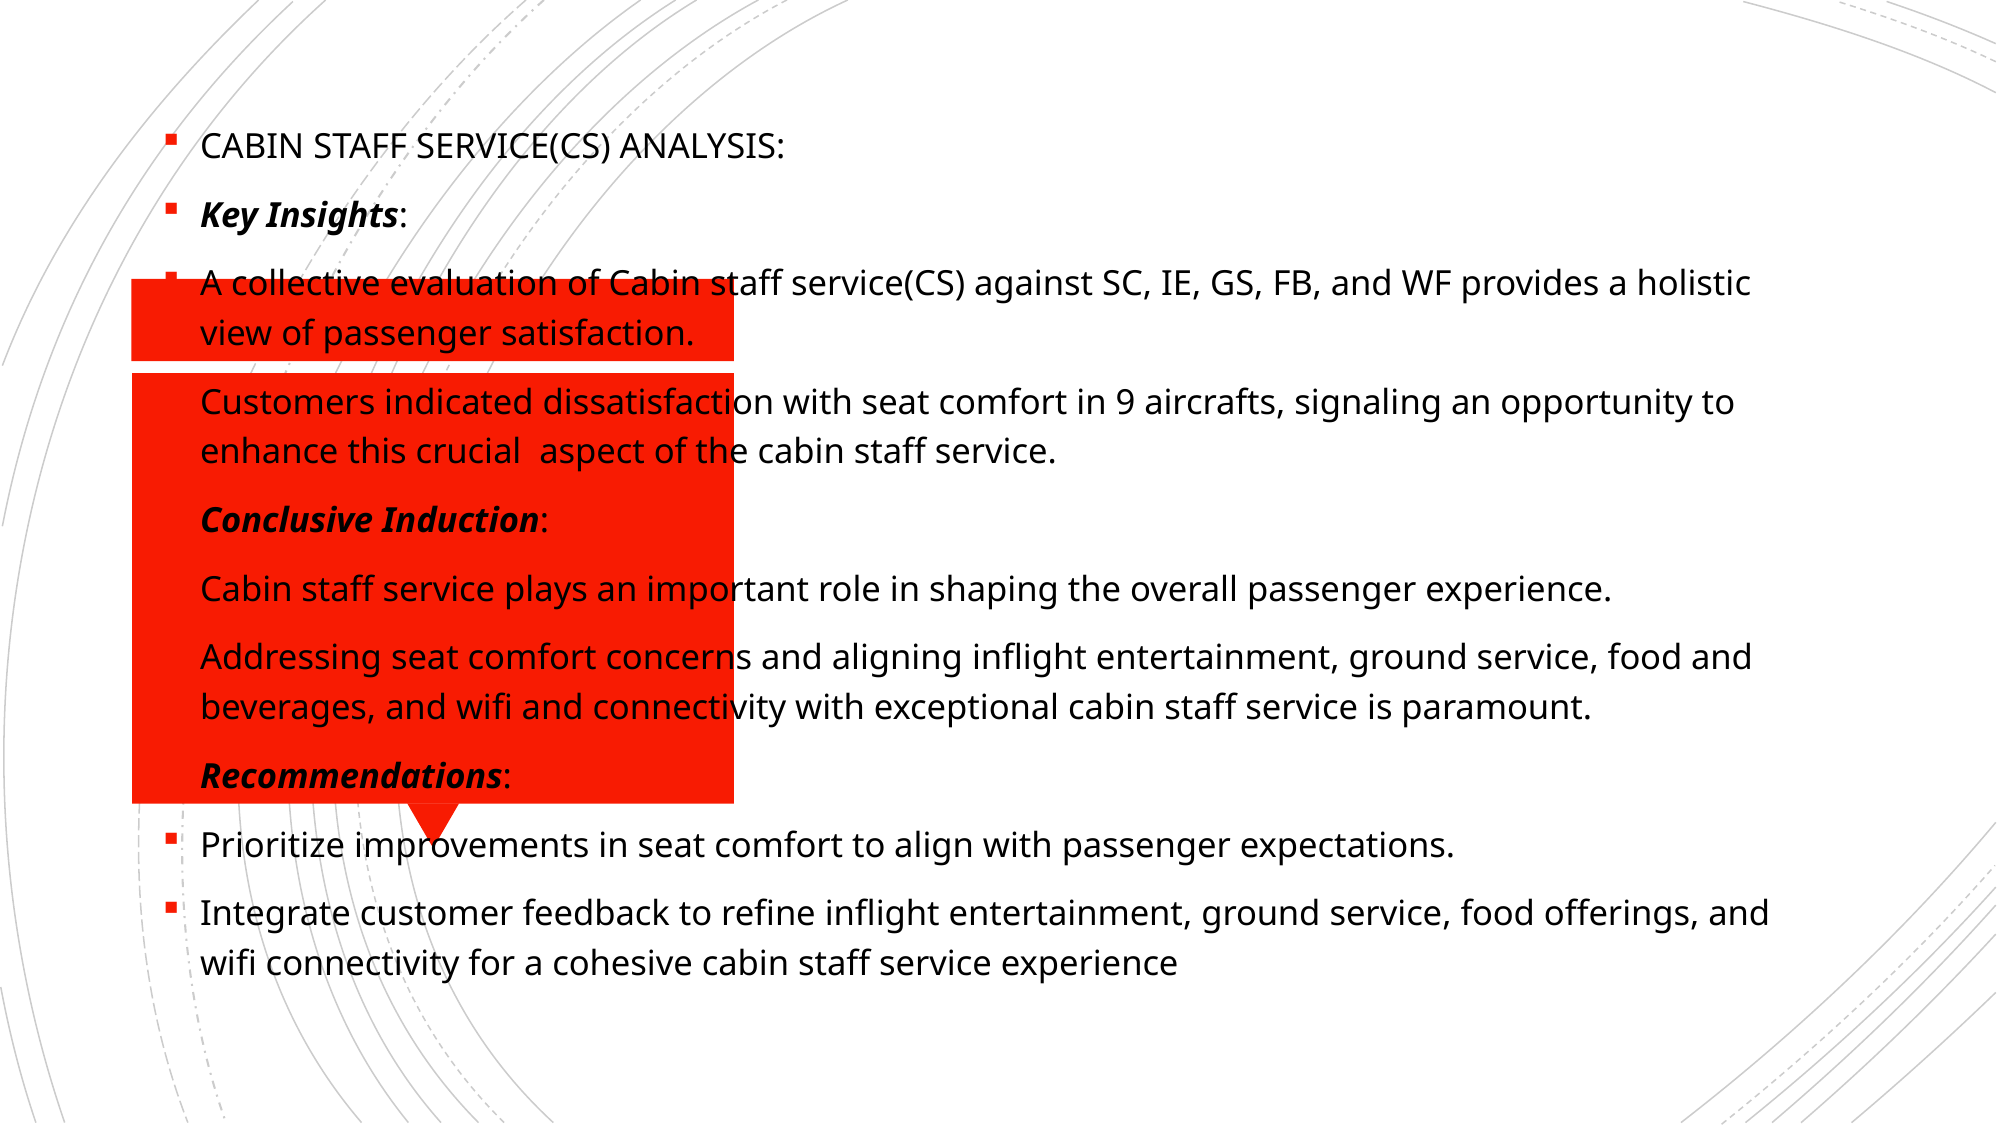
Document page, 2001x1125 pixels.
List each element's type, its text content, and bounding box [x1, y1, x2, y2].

list CABIN STAFF SERVICE(CS) ANALYSIS: Key Insights: A collective evaluation of Cabin staff service(CS) against SC, IE, GS, FB, and WF provides a holistic view of passenger satisfaction. Customers indicated dissatisfaction with seat comfort in 9 aircrafts, signaling an opportunity to enhance this crucial aspect of the cabin staff service. Conclusive Induction: Cabin staff service plays an important role in shaping the overall passenger experience. Addressing seat comfort concerns and aligning inflight entertainment, ground service, food and beverages, and wifi and connectivity with exceptional cabin staff service is paramount. Recommendations: Prioritize improvements in seat comfort to align with passenger expectations. Integrate customer feedback to refine inflight entertainment, ground service, food offerings, and wifi connectivity for a cohesive cabin staff service experience [147, 105, 1838, 993]
